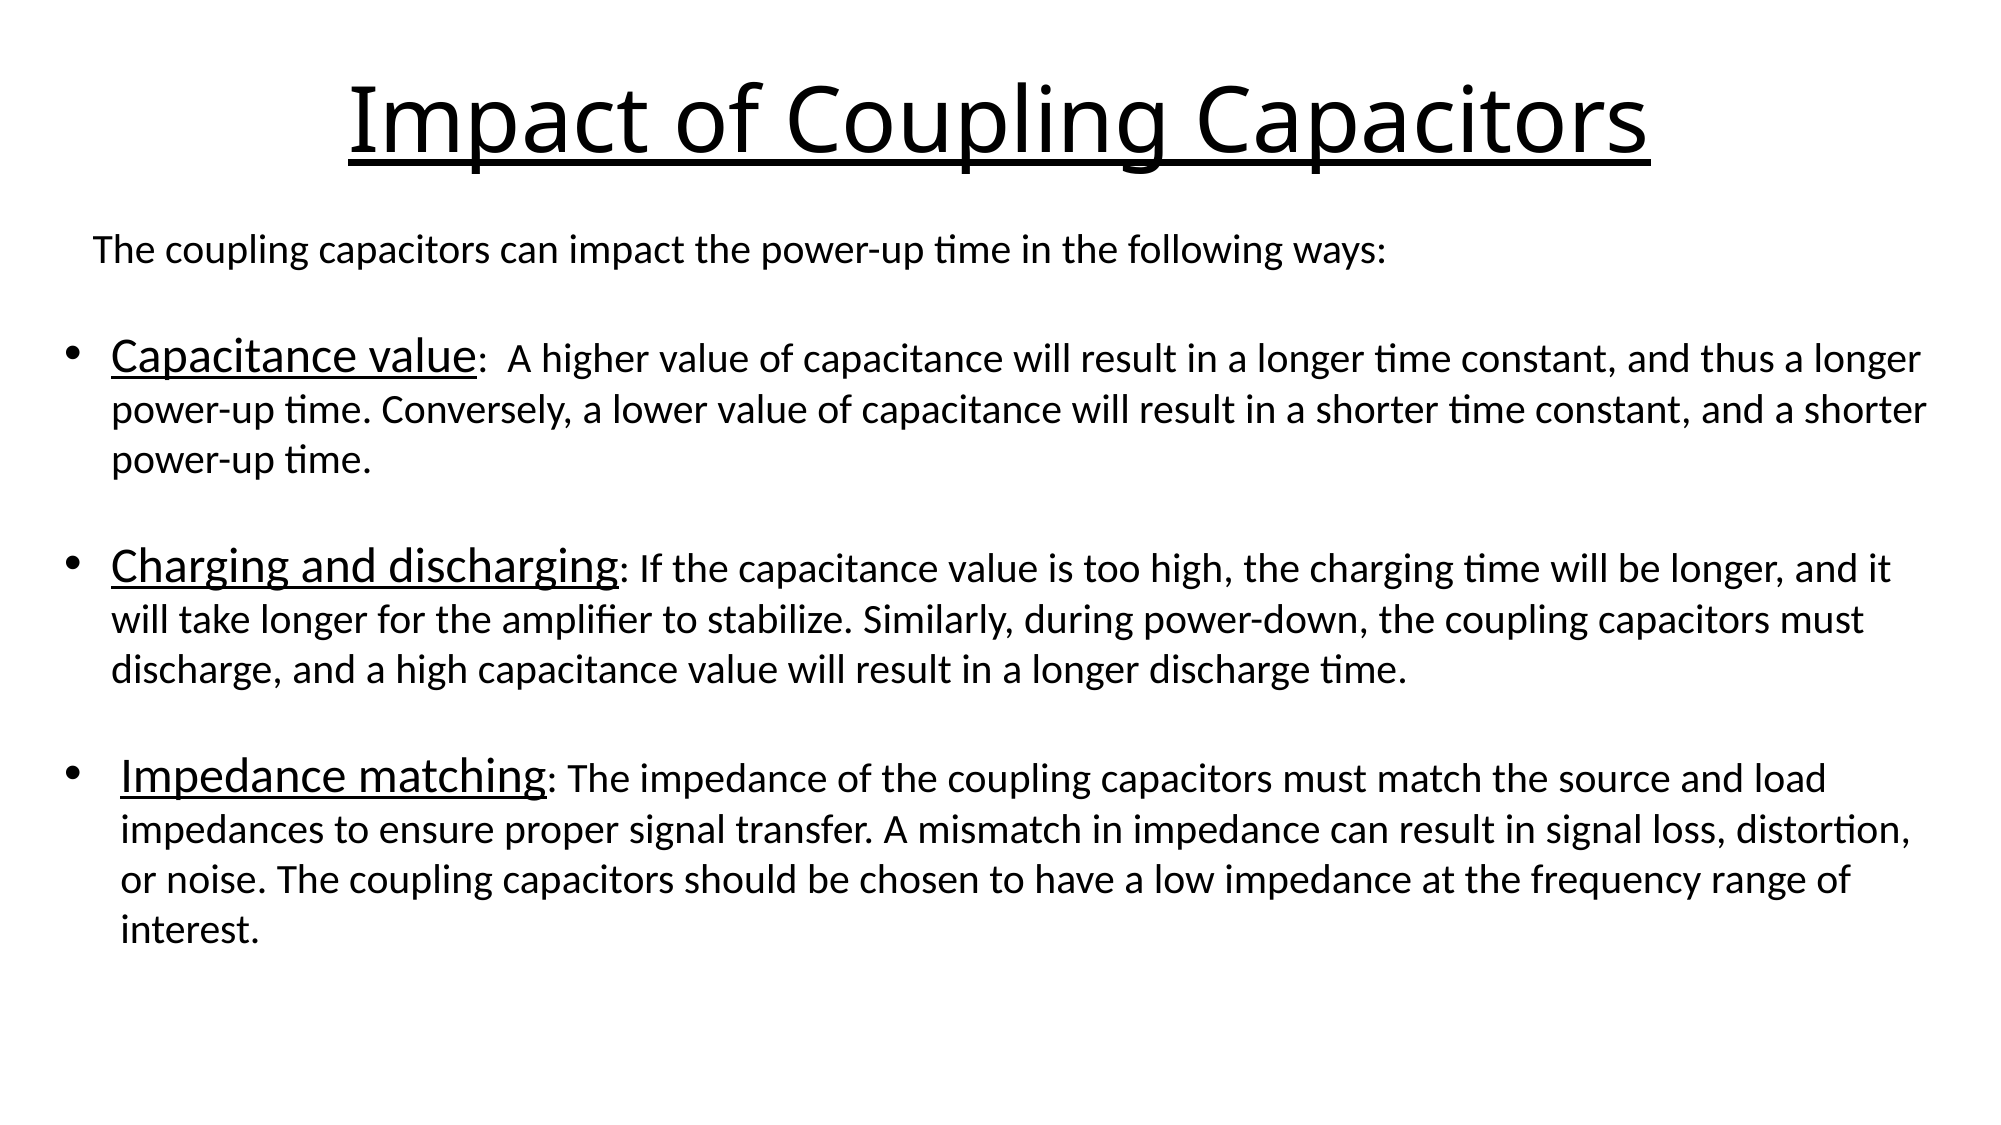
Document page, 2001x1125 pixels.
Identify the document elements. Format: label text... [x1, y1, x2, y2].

text_box The coupling capacitors can impact the power-up time in the following ways: Capacitance value: A higher value of capacitance will result in a longer time constant, and thus a longer power-up time. Conversely, a lower value of capacitance will result in a shorter time constant, and a shorter power-up time. Charging and discharging: If the capacitance value is too high, the charging time will be longer, and it will take longer for the amplifier to stabilize. Similarly, during power-down, the coupling capacitors must discharge, and a high capacitance value will result in a longer discharge time. Impedance matching: The impedance of the coupling capacitors must match the source and load impedances to ensure proper signal transfer. A mismatch in impedance can result in signal loss, distortion, or noise. The coupling capacitors should be chosen to have a low impedance at the frequency range of interest. [49, 214, 1951, 1055]
text_box Impact of Coupling Capacitors [102, 53, 1898, 179]
